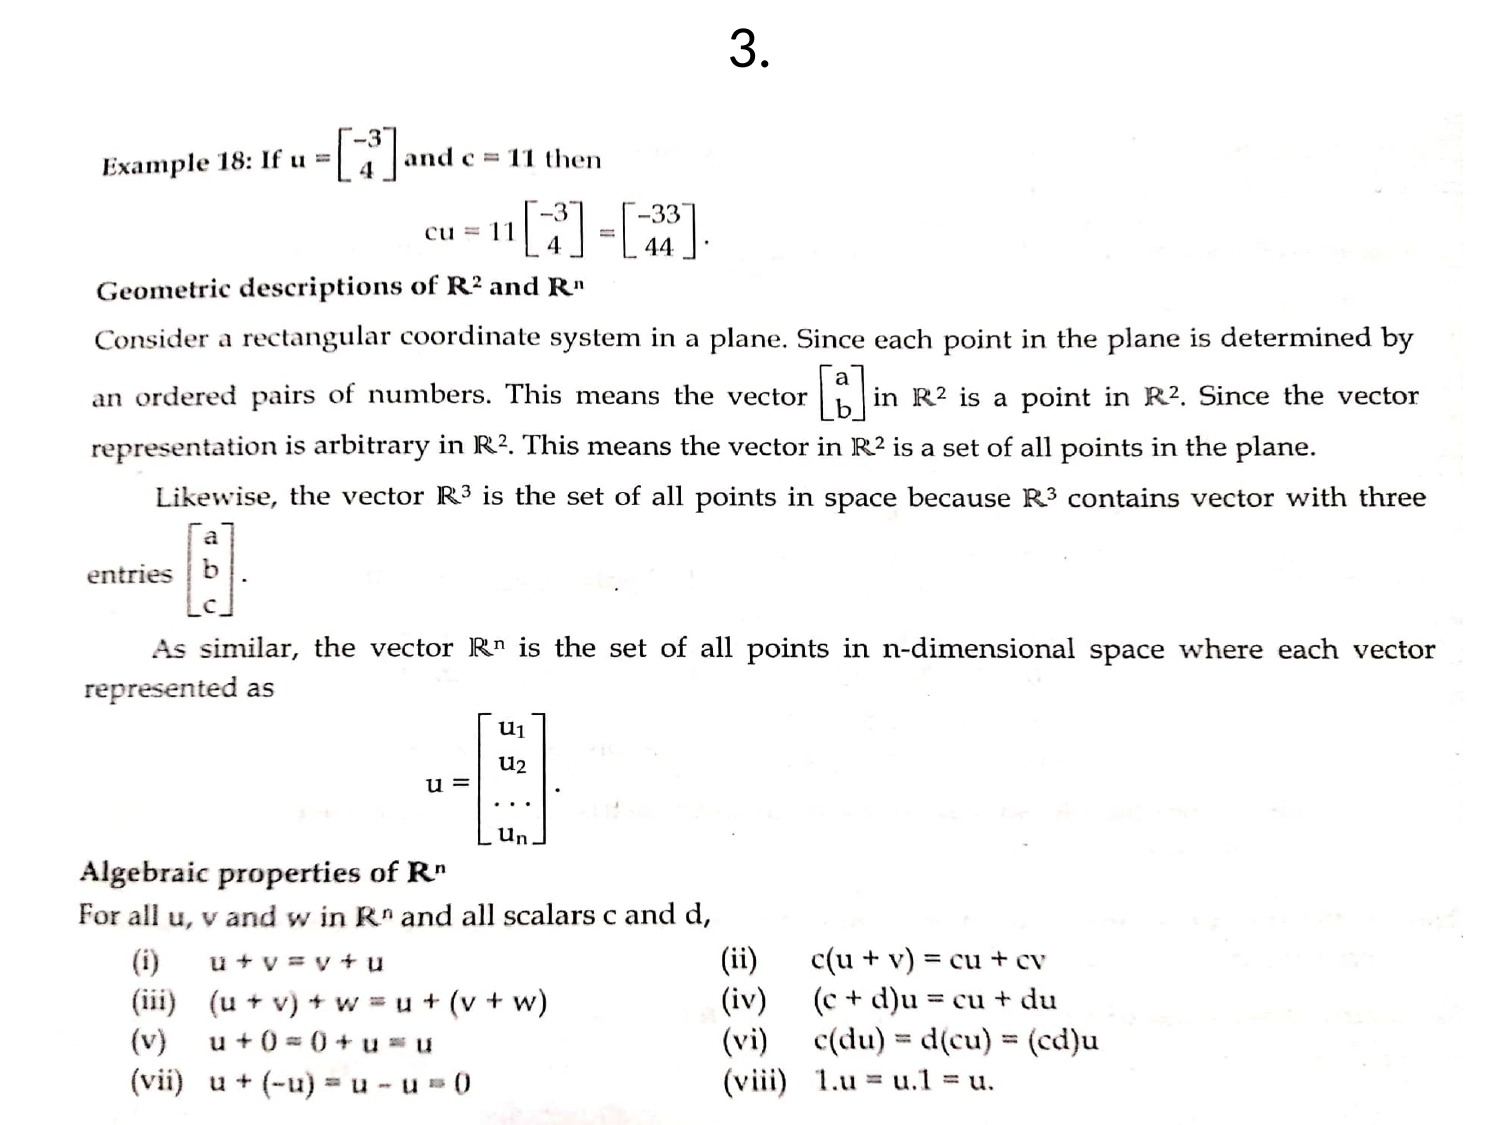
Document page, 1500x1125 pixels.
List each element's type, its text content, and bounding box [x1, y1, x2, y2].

title 3. [75, 0, 1425, 88]
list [49, 112, 1463, 1125]
